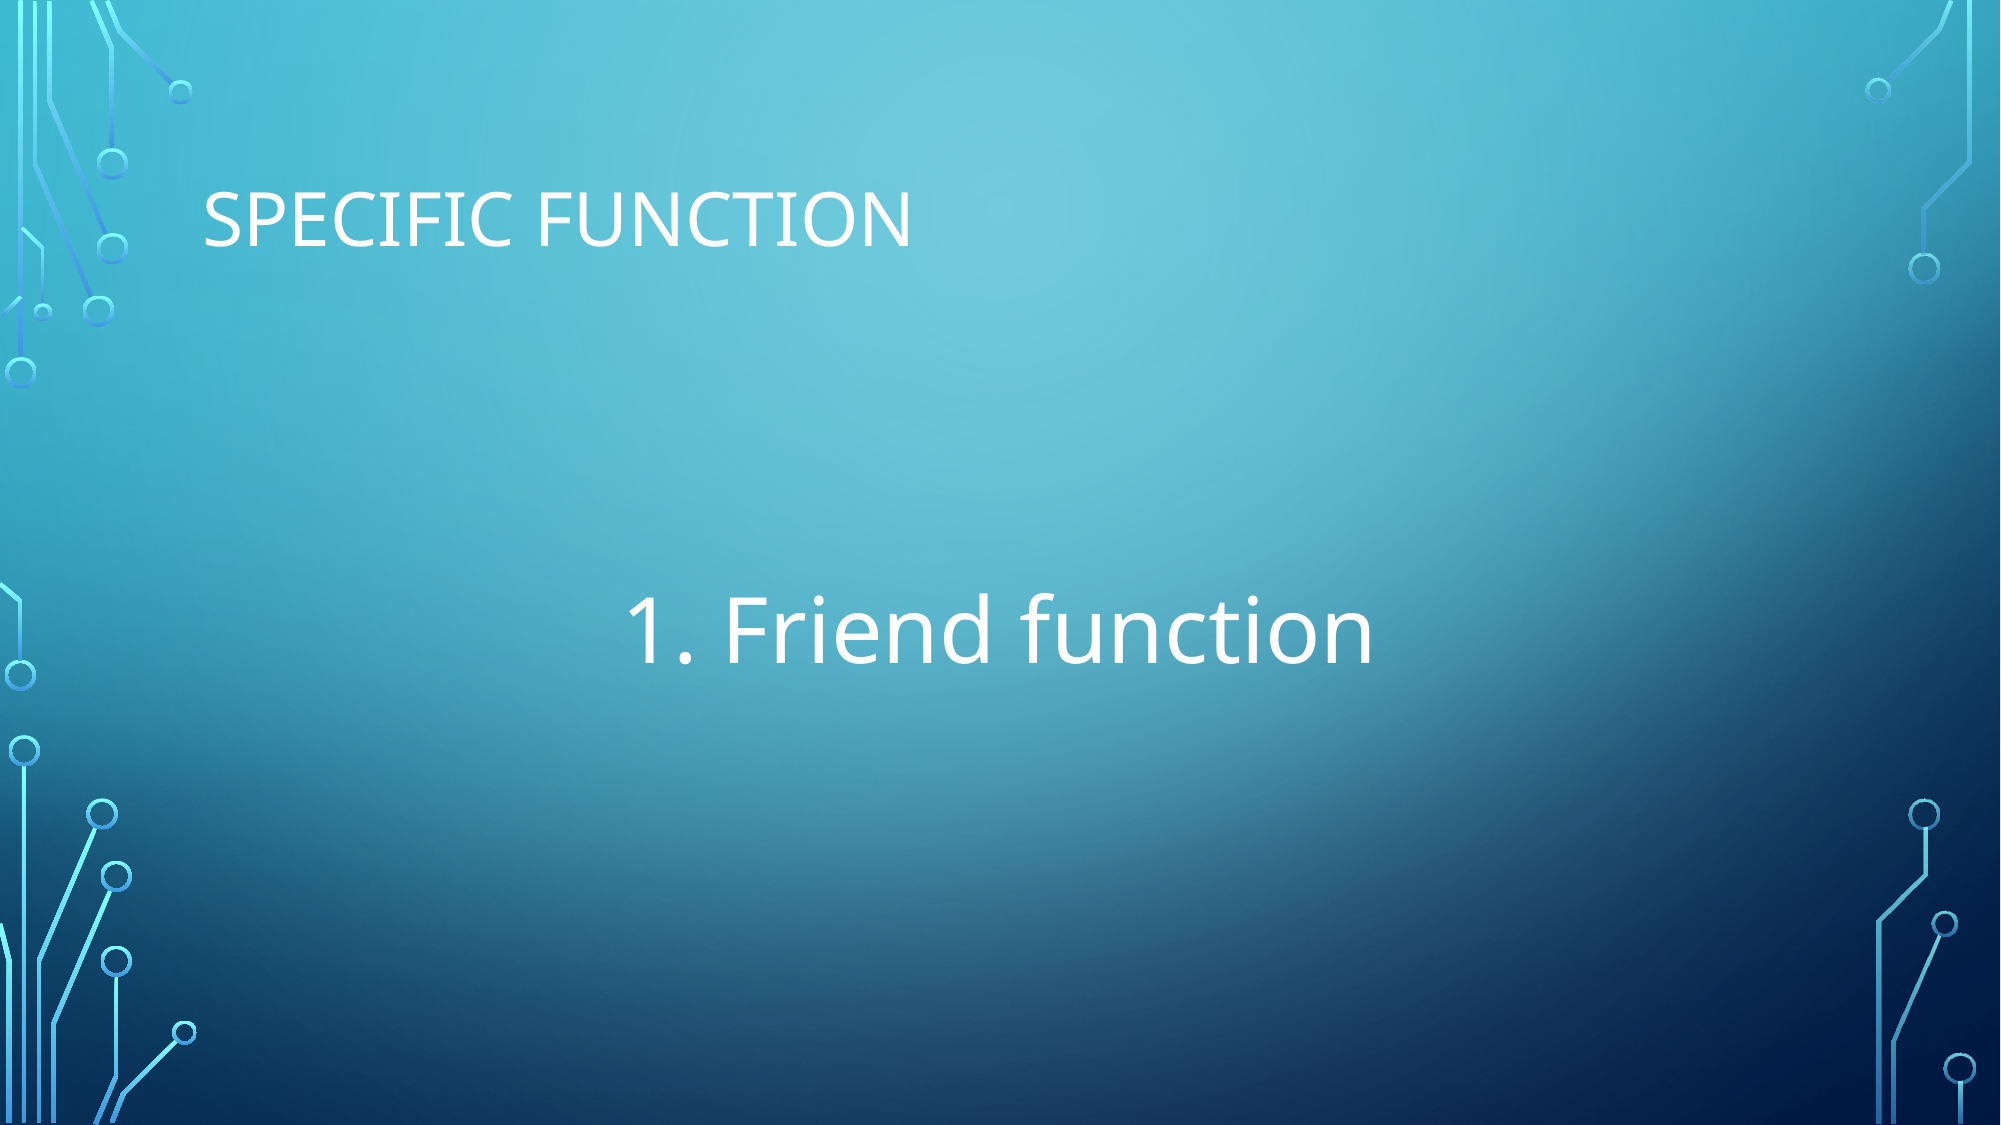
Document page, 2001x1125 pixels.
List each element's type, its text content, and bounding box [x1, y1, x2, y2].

list 1. Friend function [187, 369, 1813, 950]
title Specific function [187, 101, 1813, 344]
